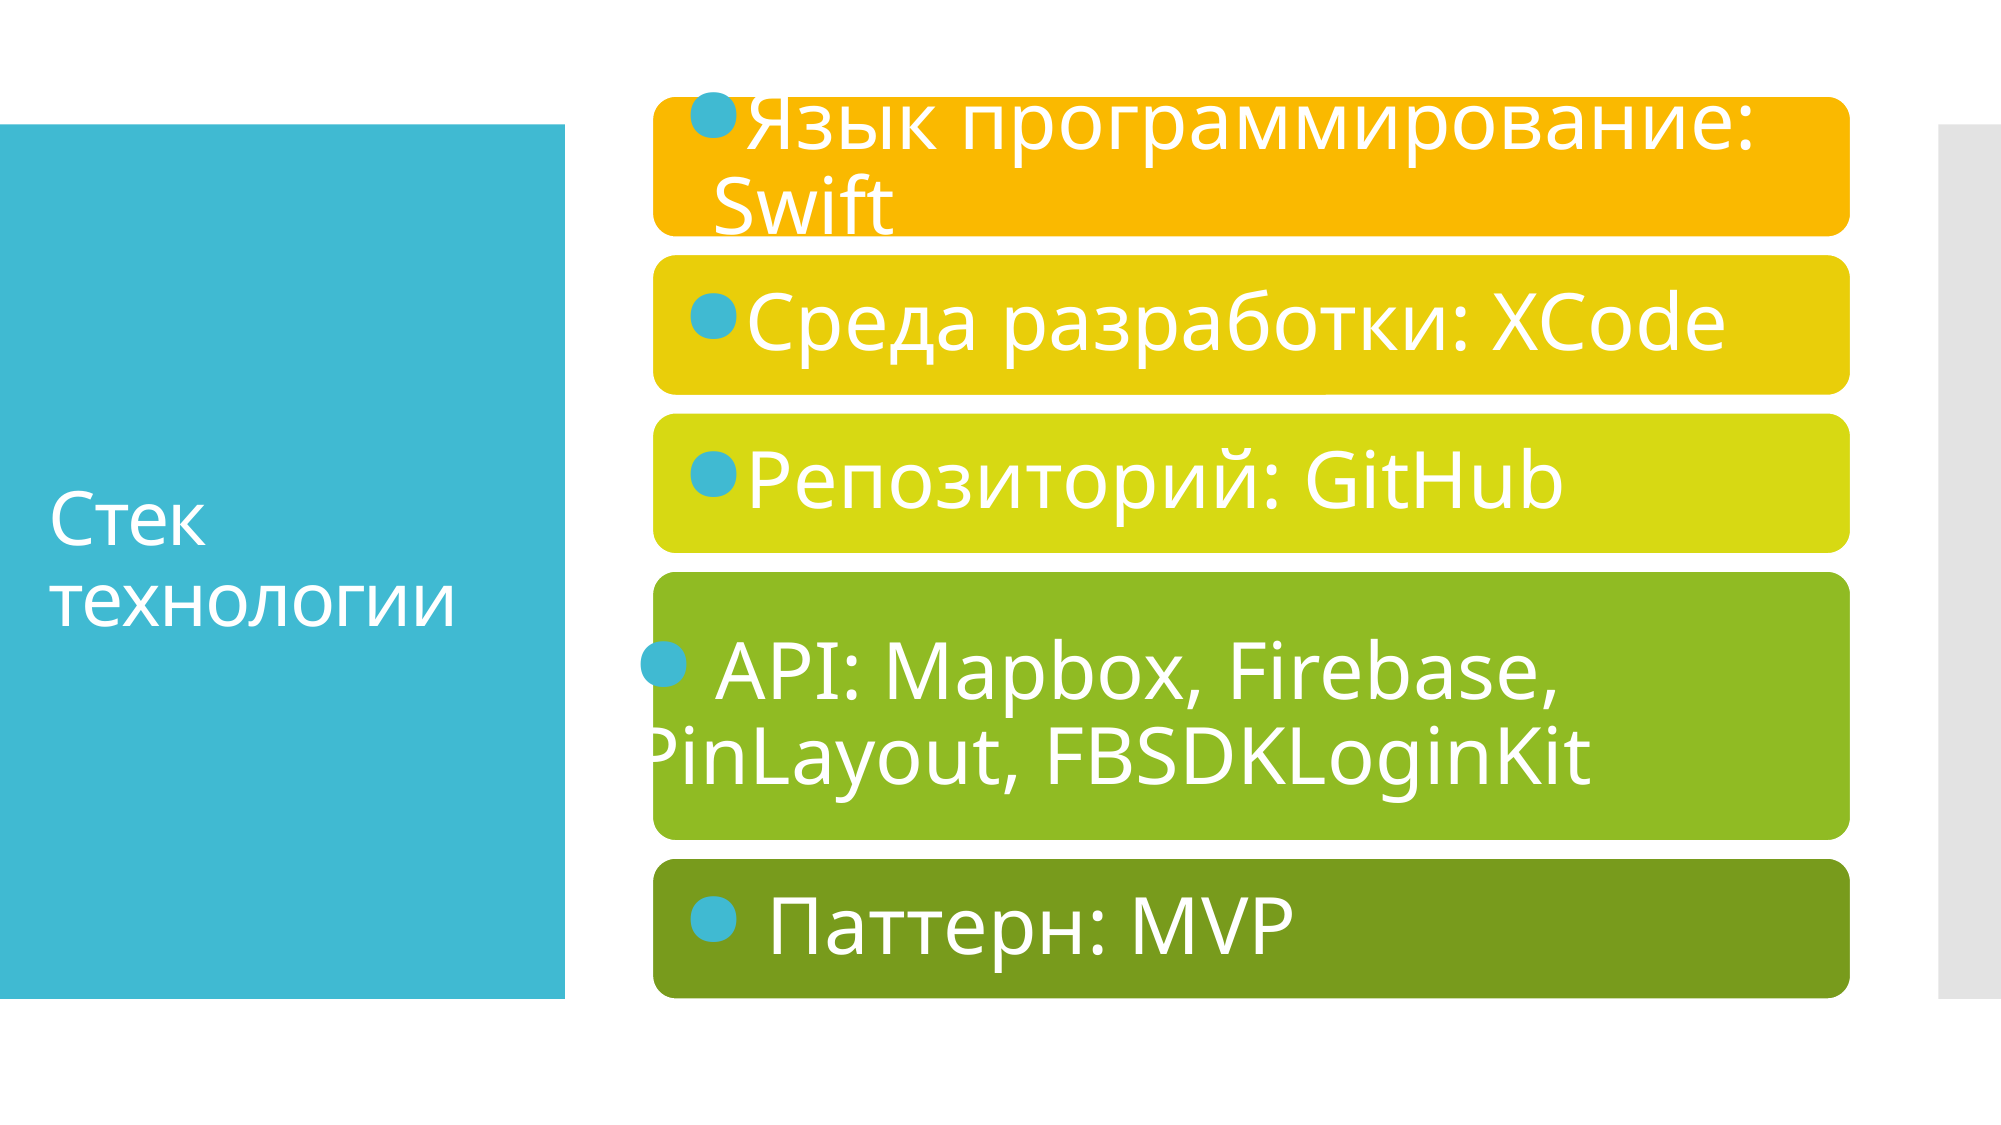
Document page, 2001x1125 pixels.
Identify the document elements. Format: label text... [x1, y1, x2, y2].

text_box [651, 254, 1852, 396]
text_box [651, 95, 1852, 238]
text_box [651, 857, 1852, 1000]
title Стек технологии [40, 183, 526, 940]
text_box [651, 412, 1852, 555]
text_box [504, 570, 1852, 842]
